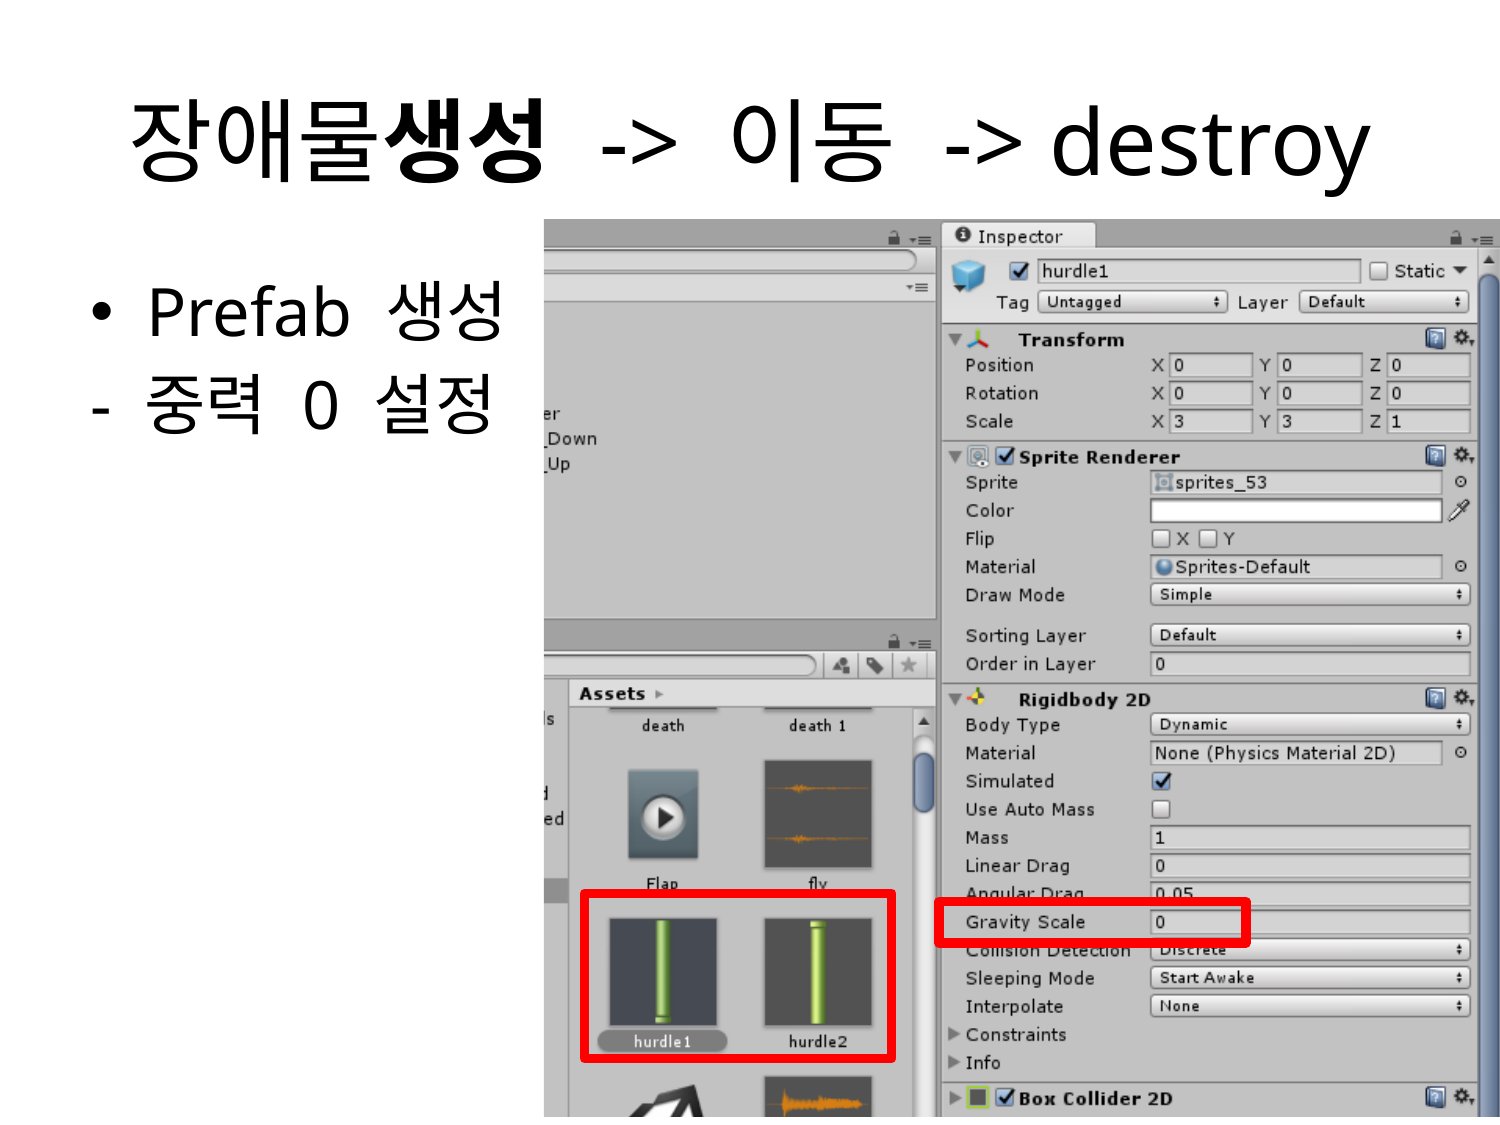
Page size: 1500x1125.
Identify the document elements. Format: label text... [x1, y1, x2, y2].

title 장애물생성 -> 이동 -> destroy [75, 45, 1425, 233]
list Prefab 생성 - 중력 0 설정 [75, 262, 537, 1005]
picture [543, 219, 1500, 1117]
